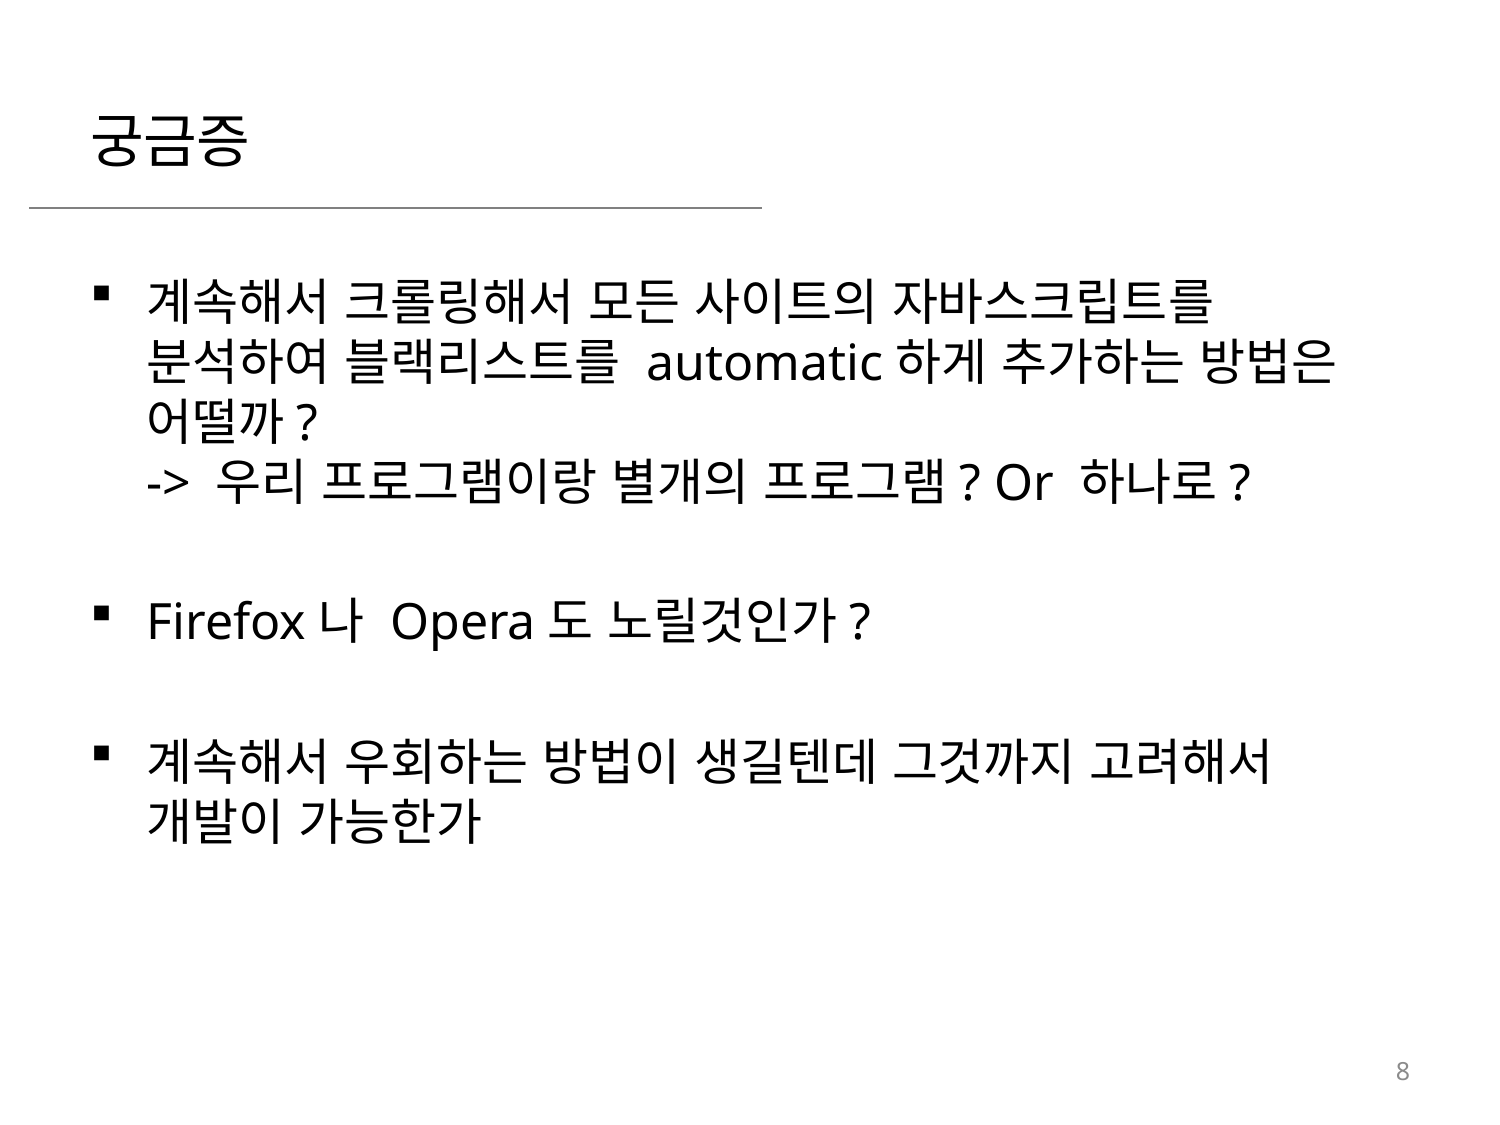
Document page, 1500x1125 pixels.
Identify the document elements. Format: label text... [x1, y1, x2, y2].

list 계속해서 크롤링해서 모든 사이트의 자바스크립트를 분석하여 블랙리스트를 automatic하게 추가하는 방법은 어떨까? -> 우리 프로그램이랑 별개의 프로그램? Or 하나로? Firefox나 Opera도 노릴것인가? 계속해서 우회하는 방법이 생길텐데 그것까지 고려해서 개발이 가능한가 [75, 262, 1425, 1005]
title 궁금증 [75, 45, 1425, 233]
text_box [312, 587, 1500, 663]
slide_number 8 [1074, 1042, 1425, 1103]
